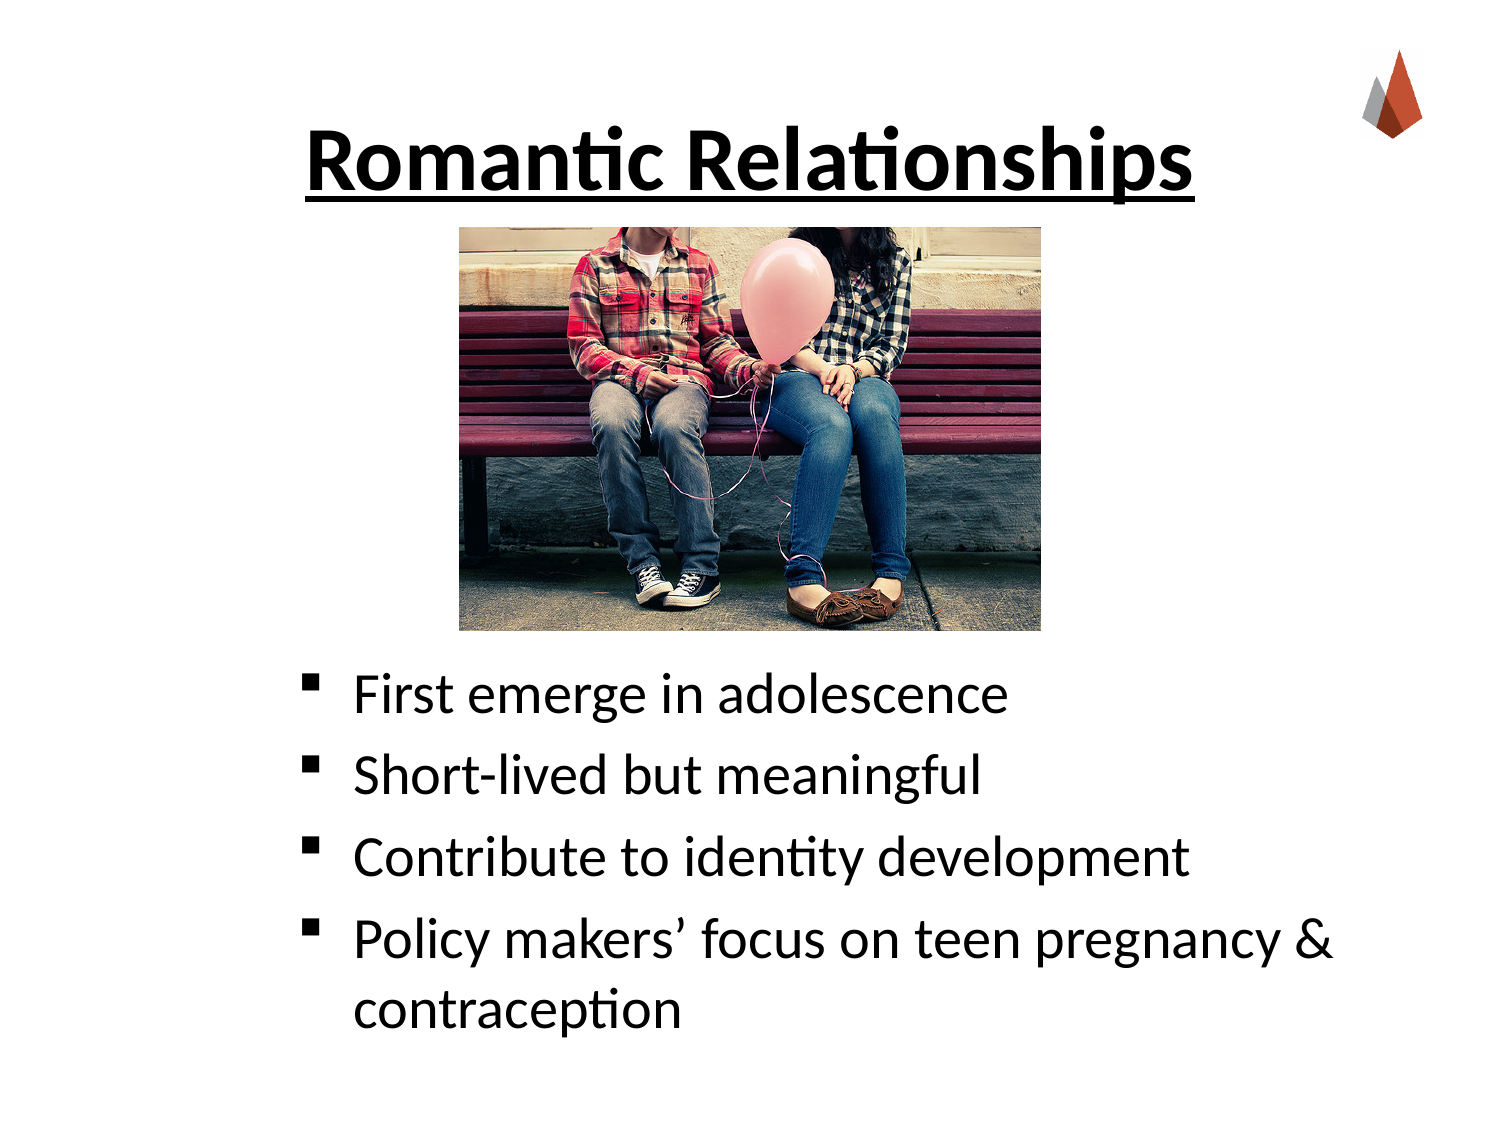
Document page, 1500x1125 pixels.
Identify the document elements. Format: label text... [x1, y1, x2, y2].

list First emerge in adolescence Short-lived but meaningful Contribute to identity development Policy makers’ focus on teen pregnancy & contraception [282, 647, 1425, 1058]
picture [459, 226, 1041, 631]
title Romantic Relationships [75, 45, 1425, 263]
